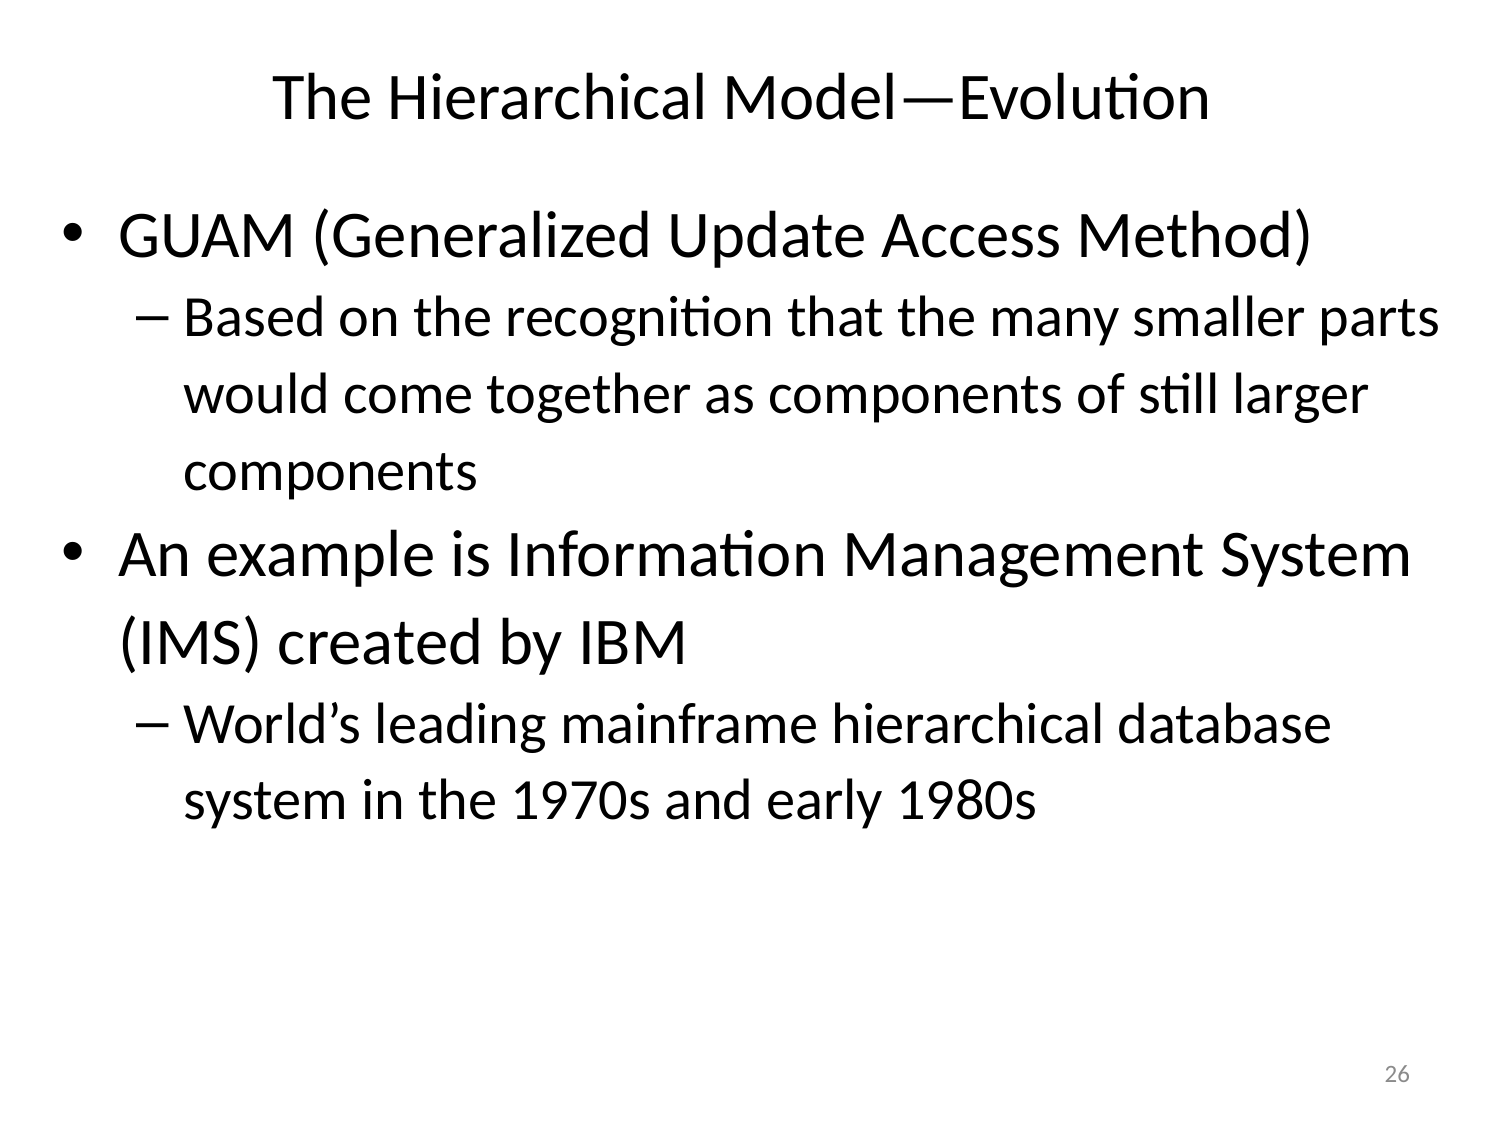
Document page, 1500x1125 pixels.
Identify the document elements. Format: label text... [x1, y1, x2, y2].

list GUAM (Generalized Update Access Method) Based on the recognition that the many smaller parts would come together as components of still larger components An example is Information Management System (IMS) created by IBM World’s leading mainframe hierarchical database system in the 1970s and early 1980s [46, 175, 1465, 1000]
slide_number 26 [1074, 1042, 1425, 1103]
title The Hierarchical Model—Evolution [75, 45, 1425, 141]
